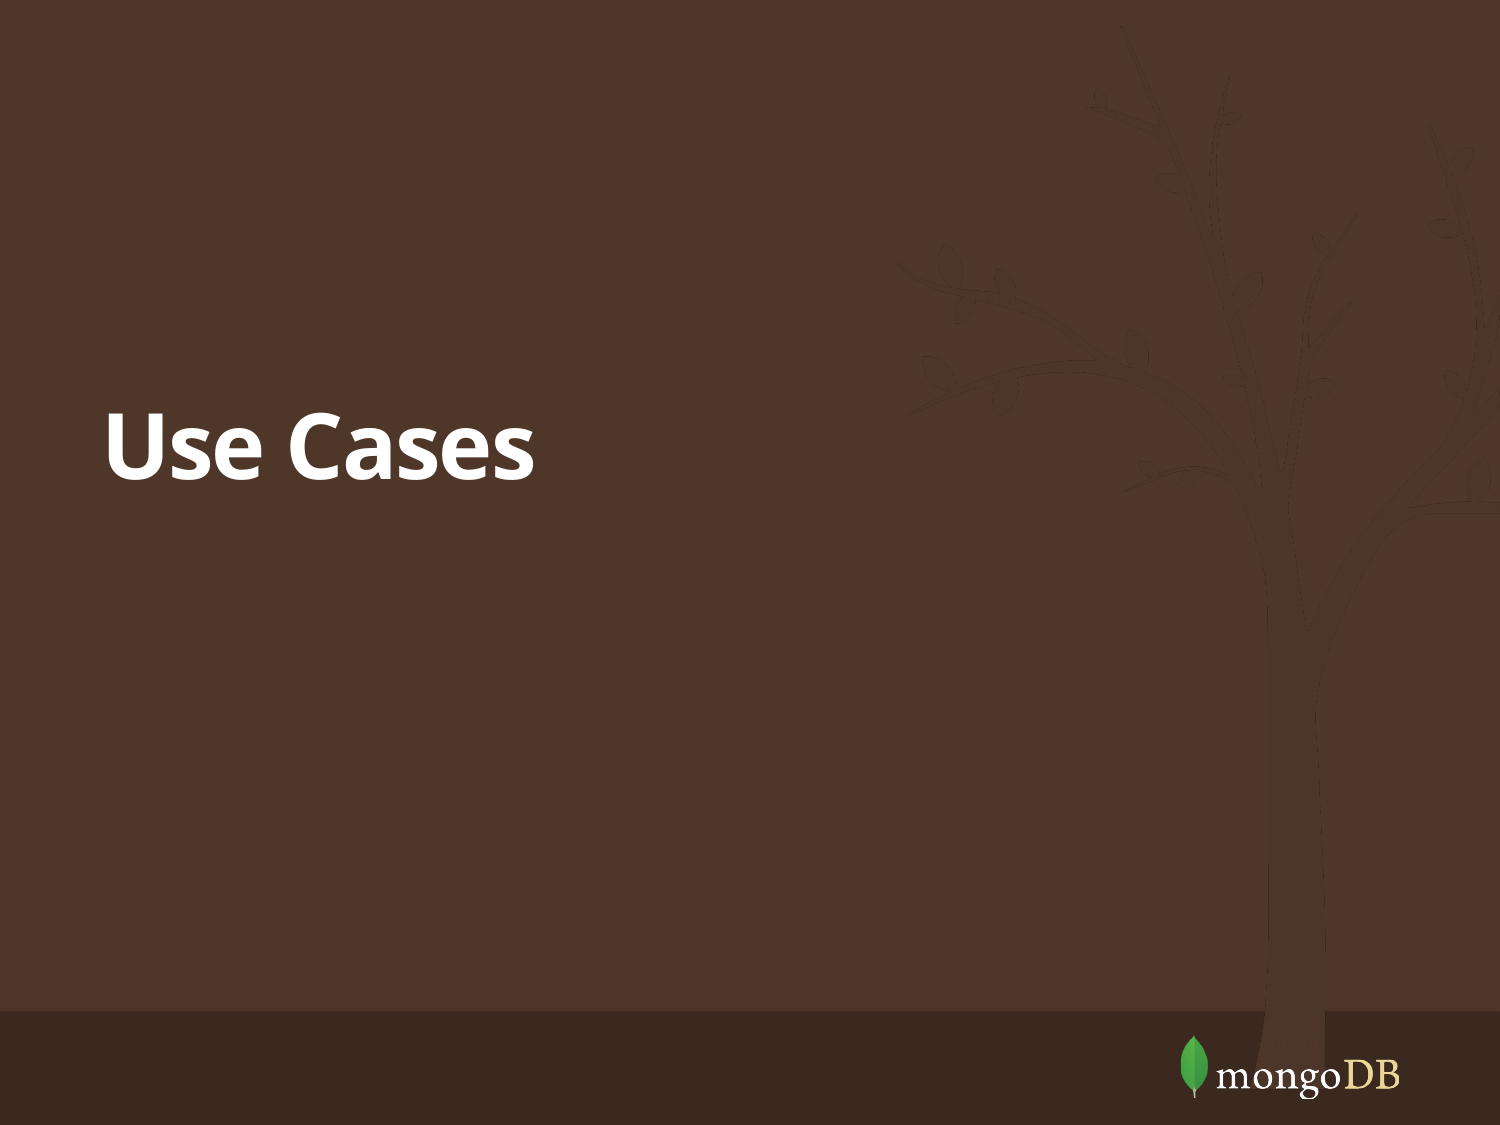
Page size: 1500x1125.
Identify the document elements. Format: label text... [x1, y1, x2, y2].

title Use Cases [101, 301, 1397, 599]
picture [723, 0, 1500, 1125]
